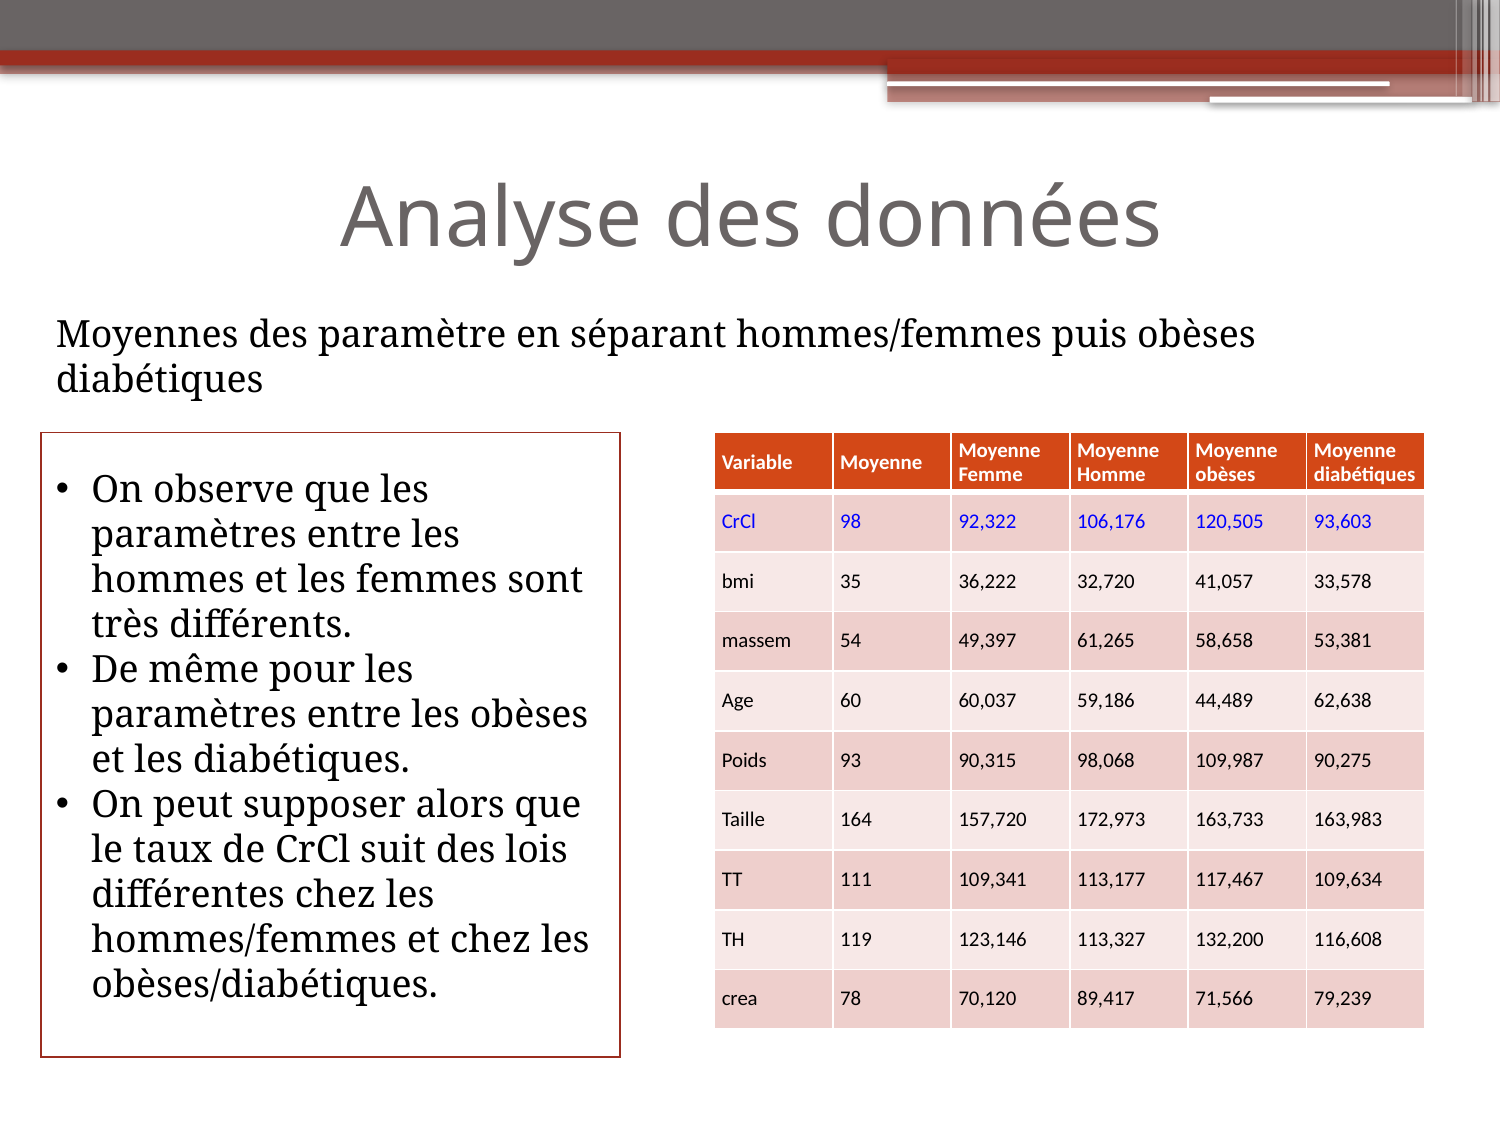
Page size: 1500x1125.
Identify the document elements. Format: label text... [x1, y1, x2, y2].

table_cell 172,973 [1071, 791, 1187, 849]
table_cell 113,327 [1071, 911, 1187, 969]
table_cell 163,983 [1307, 791, 1424, 849]
table_cell 109,634 [1307, 851, 1424, 909]
table_cell Age [715, 672, 832, 730]
table_cell 90,275 [1307, 732, 1424, 790]
table_cell 116,608 [1307, 911, 1424, 969]
table_cell Taille [715, 791, 832, 849]
table_cell CrCl [715, 495, 832, 551]
table_cell crea [715, 970, 832, 1028]
table_cell 79,239 [1307, 970, 1424, 1028]
text_box On observe que les paramètres entre les hommes et les femmes sont très différents. De même pour les paramètres entre les obèses et les diabétiques. On peut supposer alors que le taux de CrCl suit des lois différentes chez les hommes/femmes et chez les obèses/diabétiques. [41, 432, 621, 1058]
table_header Moyenne Femme [952, 433, 1069, 489]
table_cell 60,037 [952, 672, 1069, 730]
text_box Moyennes des paramètre en séparant hommes/femmes puis obèses diabétiques [41, 302, 1412, 408]
table_cell 92,322 [952, 495, 1069, 551]
table_cell 78 [834, 970, 950, 1028]
table_cell 62,638 [1307, 672, 1424, 730]
table_cell 111 [834, 851, 950, 909]
table_cell 54 [834, 612, 950, 670]
table_cell 117,467 [1189, 851, 1306, 909]
table_cell 71,566 [1189, 970, 1306, 1028]
table_cell 119 [834, 911, 950, 969]
table_cell bmi [715, 553, 832, 611]
table_cell 90,315 [952, 732, 1069, 790]
title Analyse des données [76, 125, 1428, 301]
table_cell 58,658 [1189, 612, 1306, 670]
table_cell 93,603 [1307, 495, 1424, 551]
table_header Moyenne [834, 433, 950, 489]
table_cell 33,578 [1307, 553, 1424, 611]
table_cell 132,200 [1189, 911, 1306, 969]
table_cell 109,341 [952, 851, 1069, 909]
table_cell 61,265 [1071, 612, 1187, 670]
table_header Moyenne diabétiques [1307, 433, 1424, 489]
table_cell Poids [715, 732, 832, 790]
table_cell 59,186 [1071, 672, 1187, 730]
table_cell 113,177 [1071, 851, 1187, 909]
table_cell 44,489 [1189, 672, 1306, 730]
table_cell TH [715, 911, 832, 969]
table_cell 106,176 [1071, 495, 1187, 551]
table_cell 163,733 [1189, 791, 1306, 849]
table_cell TT [715, 851, 832, 909]
table_cell 35 [834, 553, 950, 611]
table_cell 98 [834, 495, 950, 551]
table_cell 60 [834, 672, 950, 730]
table_cell 89,417 [1071, 970, 1187, 1028]
table_cell 98,068 [1071, 732, 1187, 790]
table_cell 53,381 [1307, 612, 1424, 670]
table_cell 109,987 [1189, 732, 1306, 790]
table_cell 123,146 [952, 911, 1069, 969]
table_cell 49,397 [952, 612, 1069, 670]
table_cell 164 [834, 791, 950, 849]
table_header Moyenne Homme [1071, 433, 1187, 489]
table_cell 41,057 [1189, 553, 1306, 611]
table_header Moyenne obèses [1189, 433, 1306, 489]
table_cell 32,720 [1071, 553, 1187, 611]
table_header Variable [715, 433, 832, 489]
table_cell 93 [834, 732, 950, 790]
table_cell 157,720 [952, 791, 1069, 849]
table_cell 70,120 [952, 970, 1069, 1028]
table_cell massem [715, 612, 832, 670]
table_cell 36,222 [952, 553, 1069, 611]
table_cell 120,505 [1189, 495, 1306, 551]
